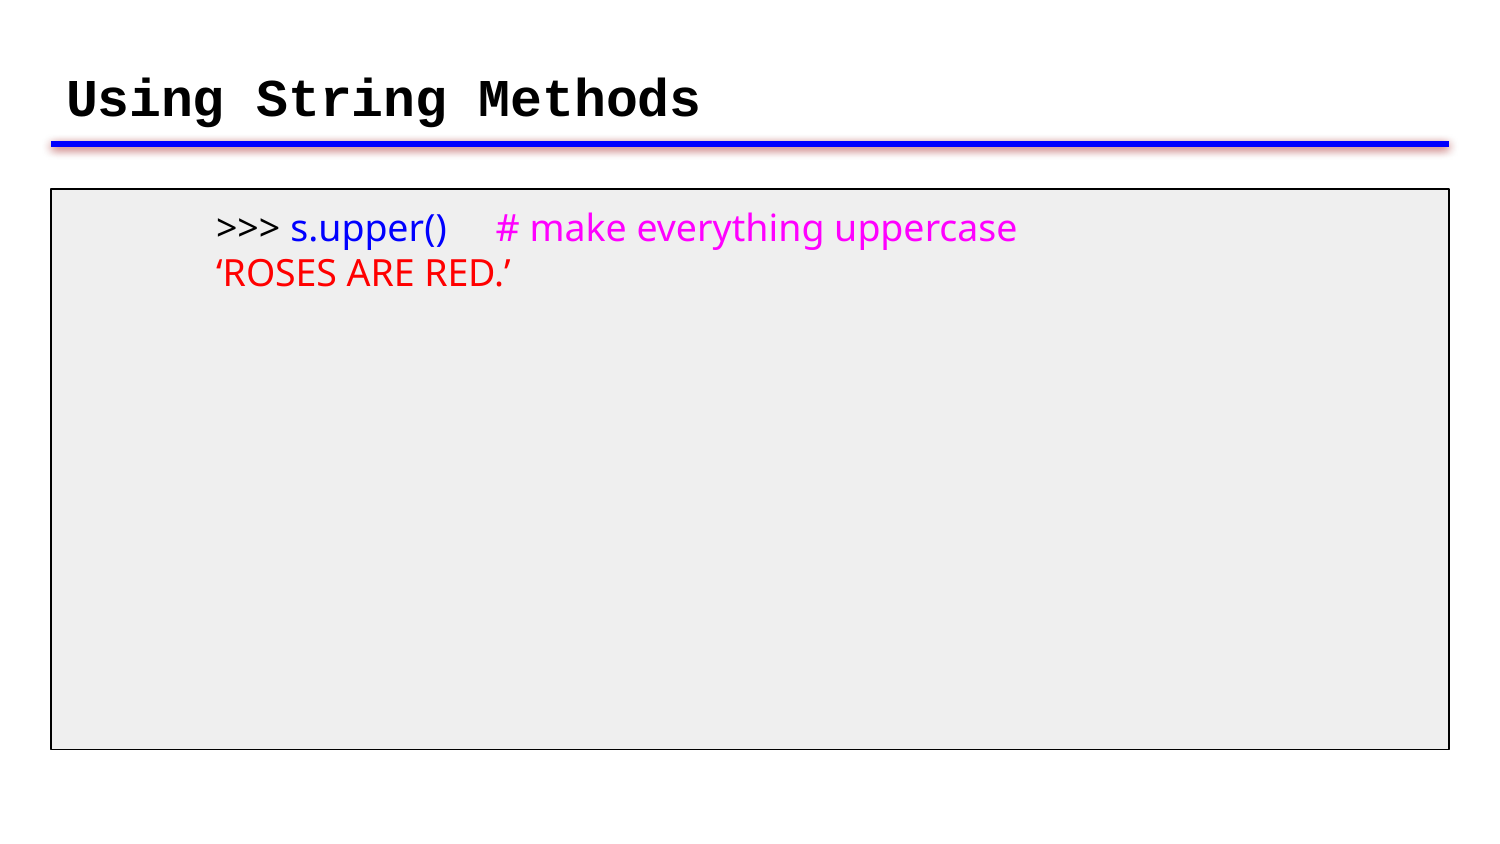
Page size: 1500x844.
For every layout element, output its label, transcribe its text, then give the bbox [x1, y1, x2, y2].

list >>> s.upper() # make everything uppercase ‘ROSES ARE RED.’ [50, 188, 1450, 750]
title Using String Methods [51, 48, 1449, 142]
